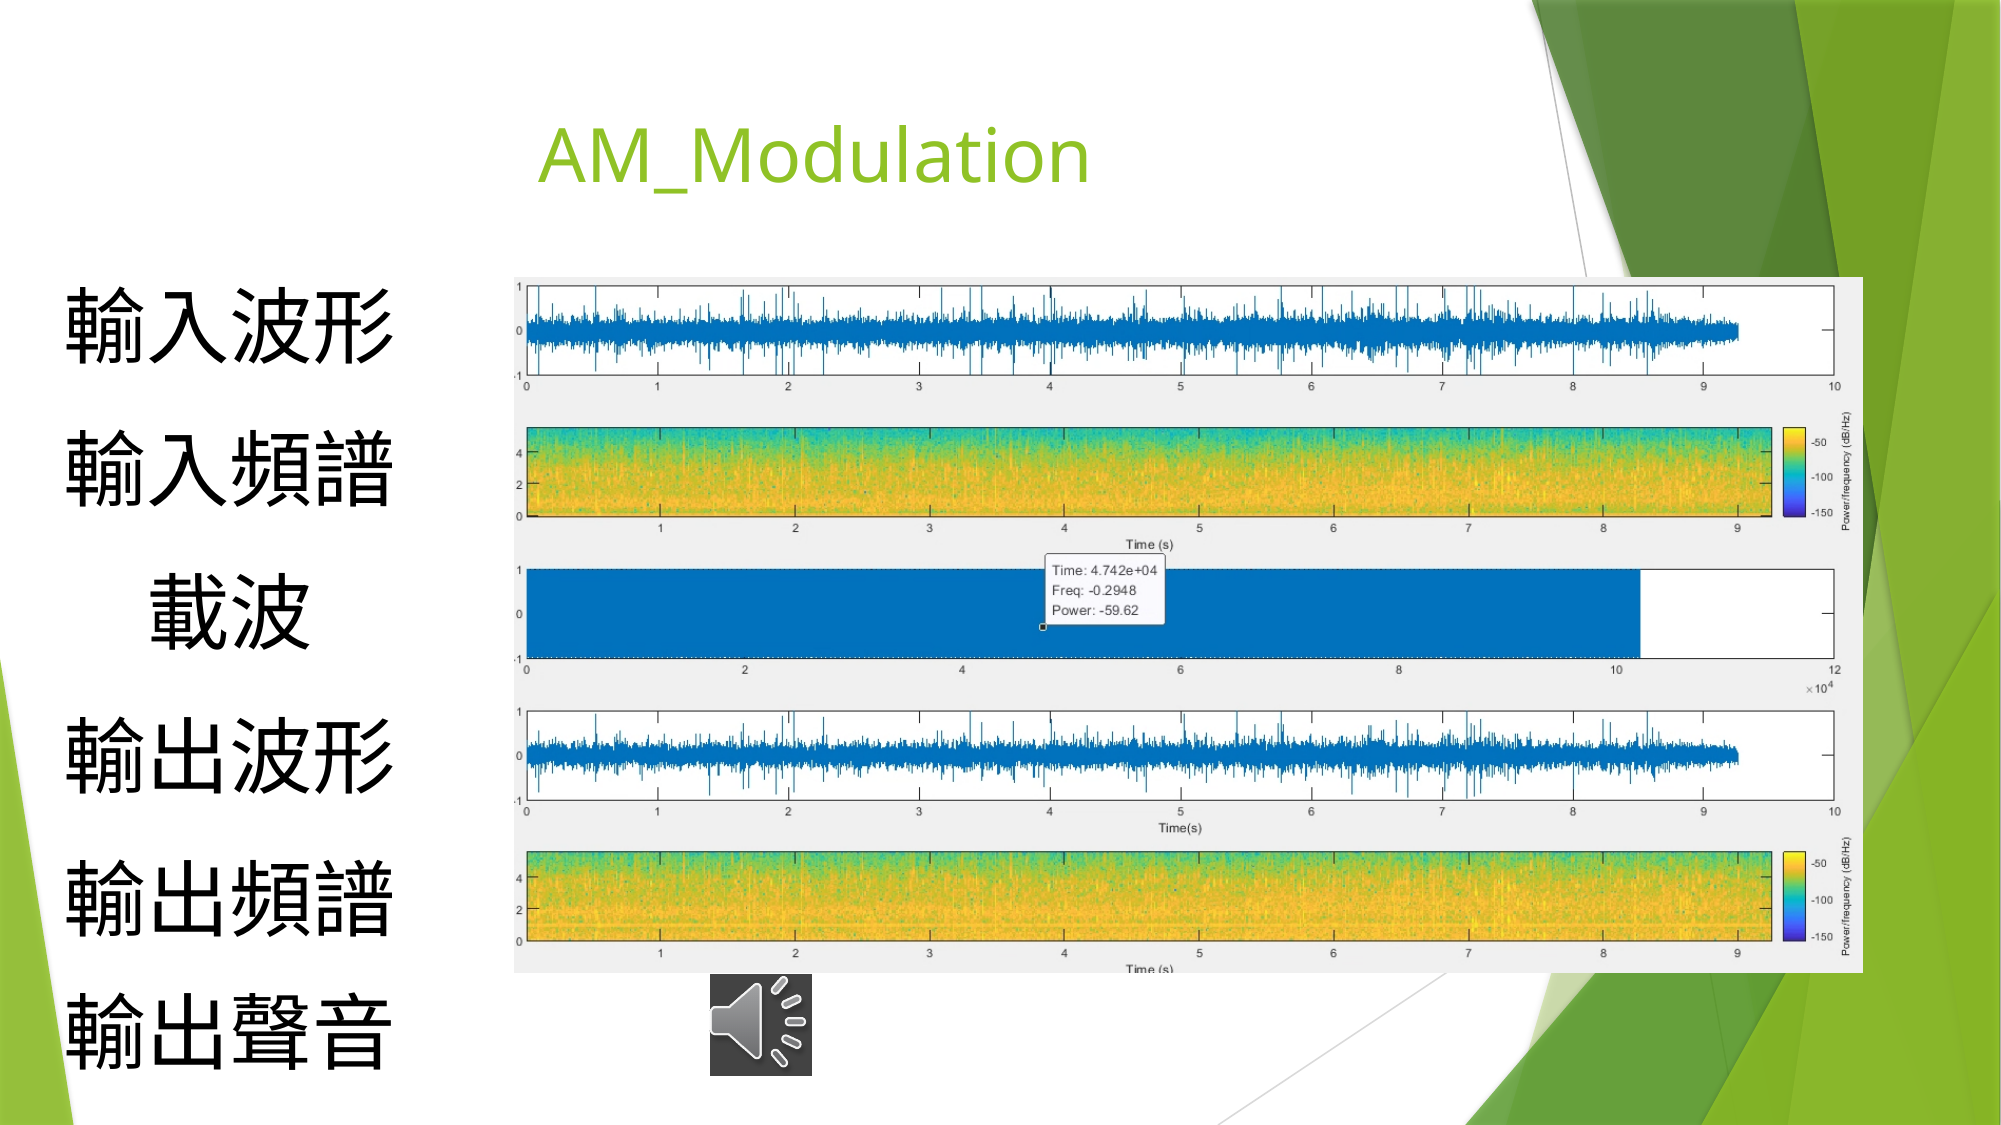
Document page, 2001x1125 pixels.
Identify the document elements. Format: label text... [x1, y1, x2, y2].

text_box 輸出波形 [0, 696, 488, 812]
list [514, 276, 1863, 974]
text_box 輸出頻譜 [0, 839, 488, 955]
text_box 輸入頻譜 [0, 410, 488, 526]
title AM_Modulation [111, 99, 1522, 317]
text_box 載波 [0, 553, 488, 669]
text_box 輸入波形 [0, 266, 488, 382]
text_box 輸出聲音 [0, 972, 488, 1088]
picture [708, 972, 814, 1078]
